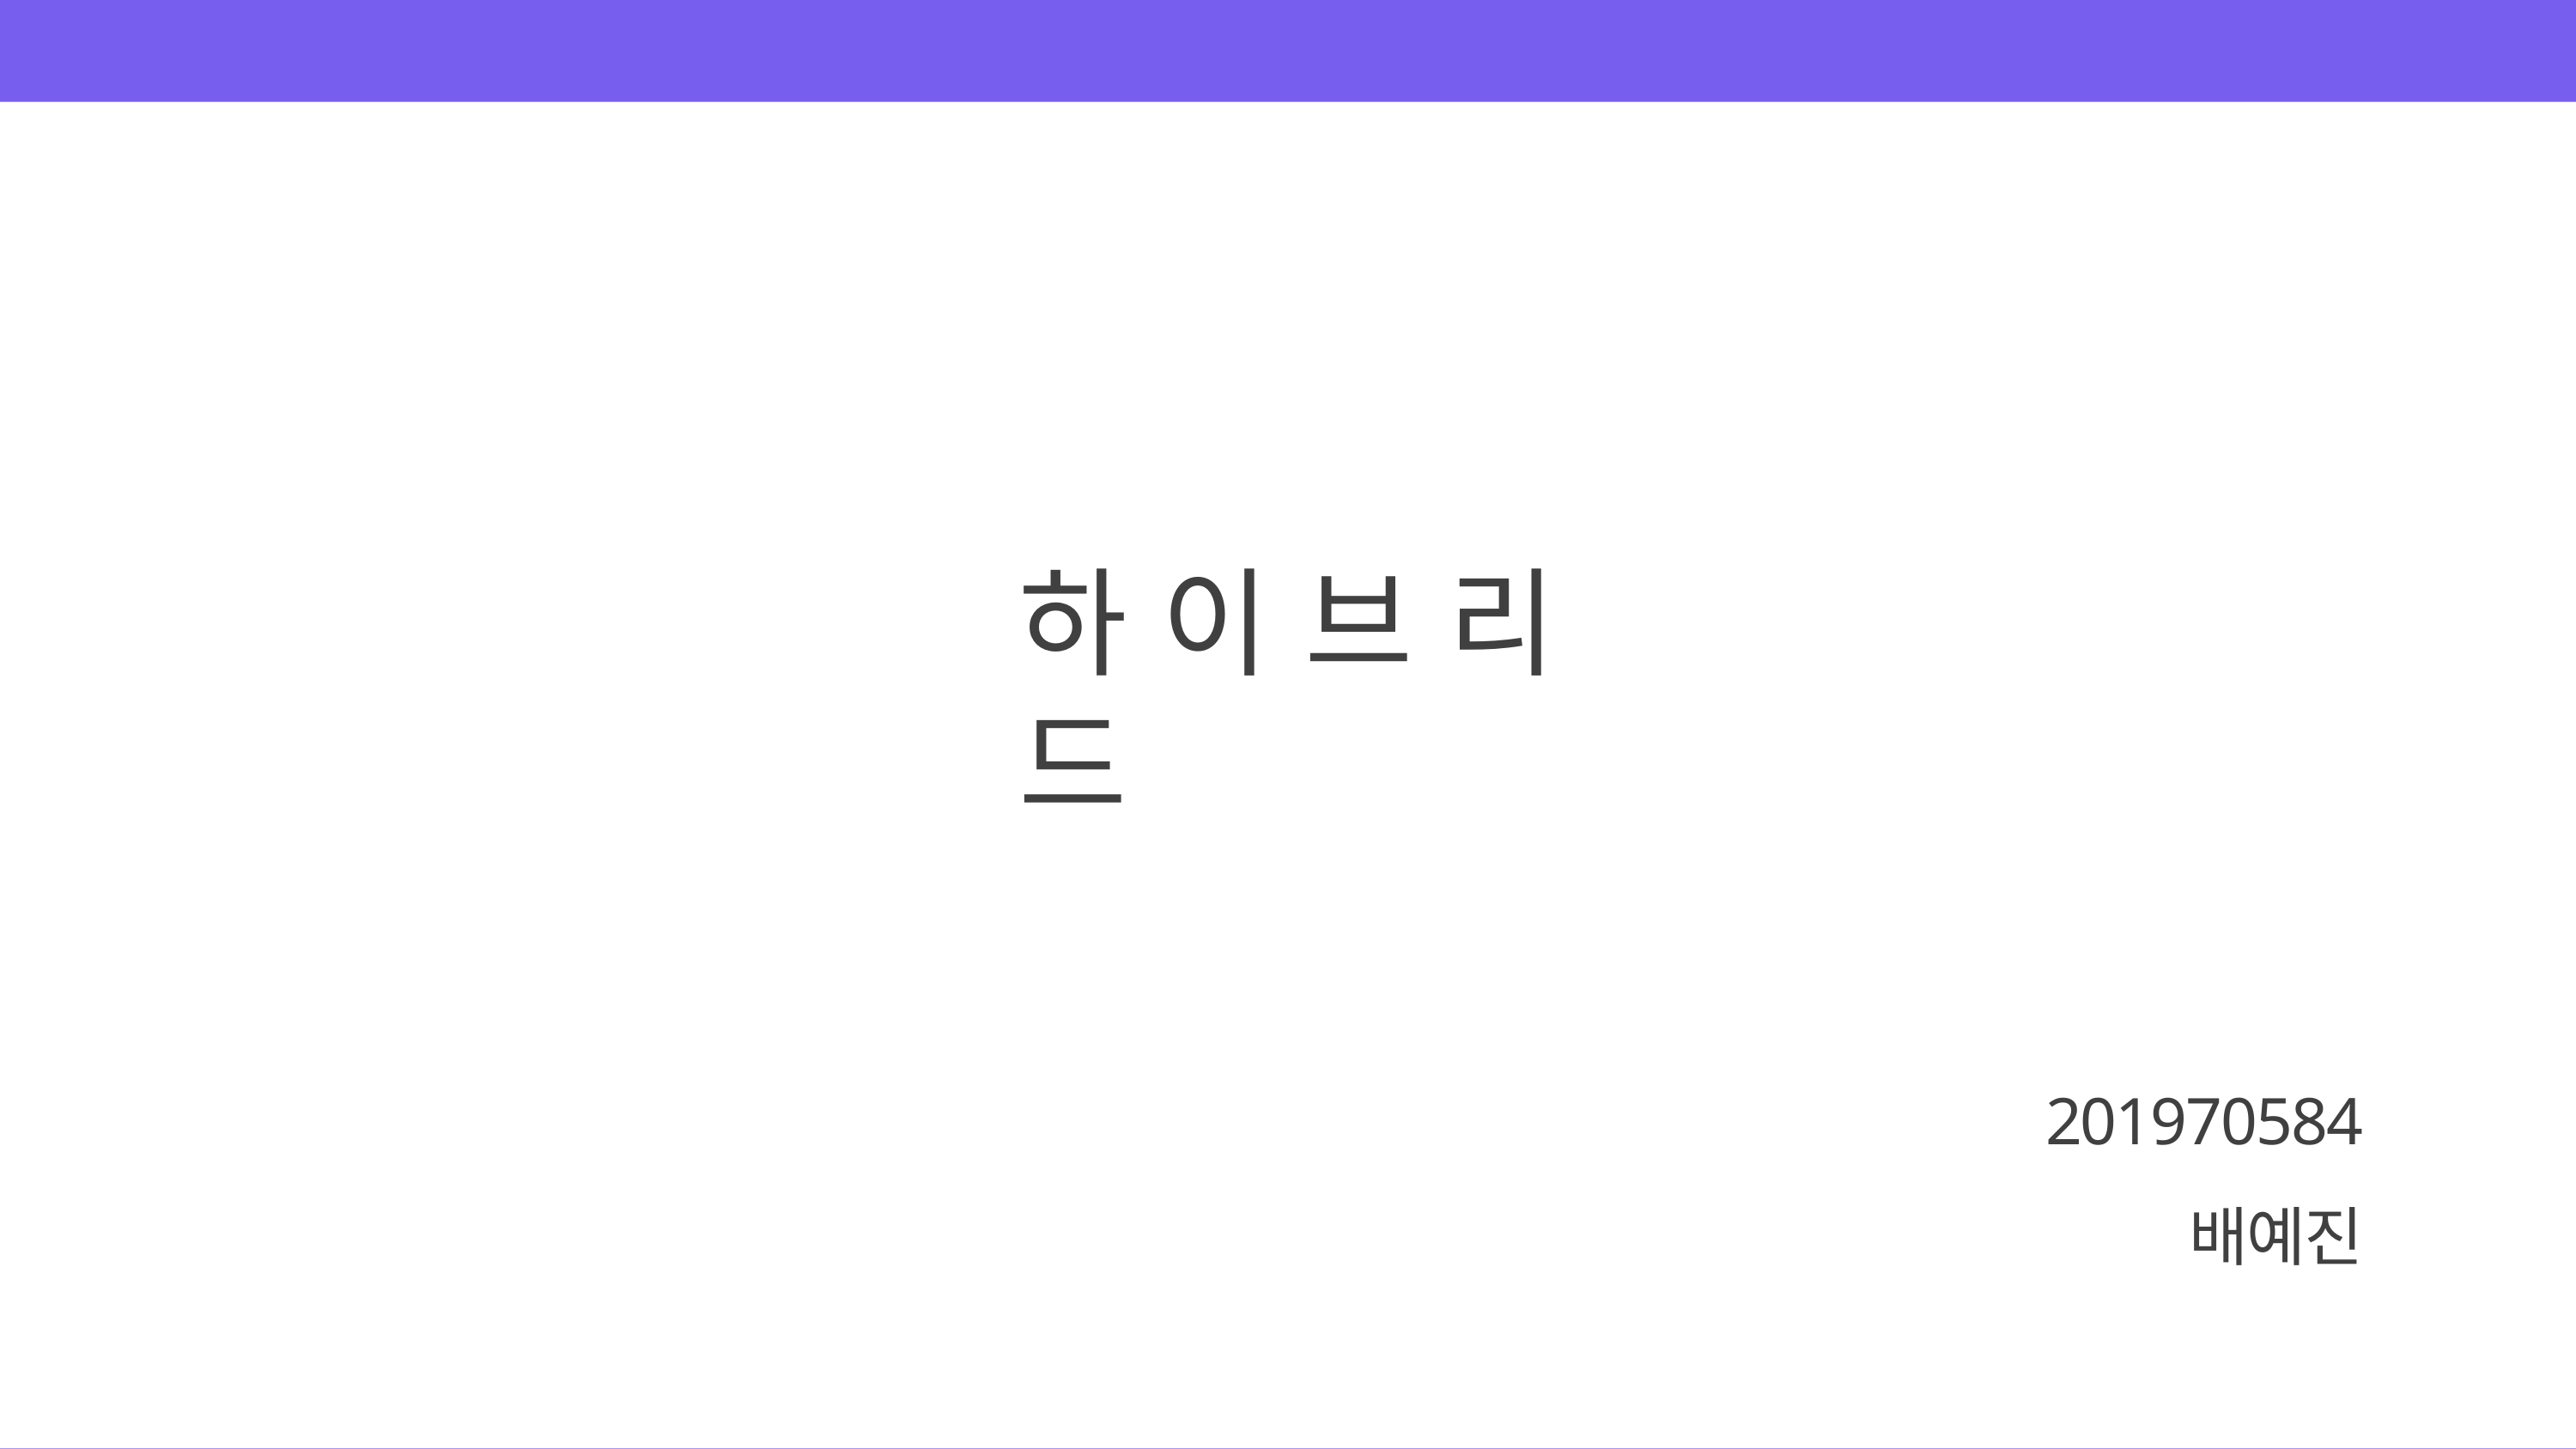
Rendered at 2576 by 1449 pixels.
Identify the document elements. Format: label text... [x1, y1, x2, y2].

text_box 하이브리드 [1005, 542, 1571, 691]
text_box 201970584 배예진 [1309, 1035, 2377, 1337]
text_box [0, 100, 2576, 1449]
